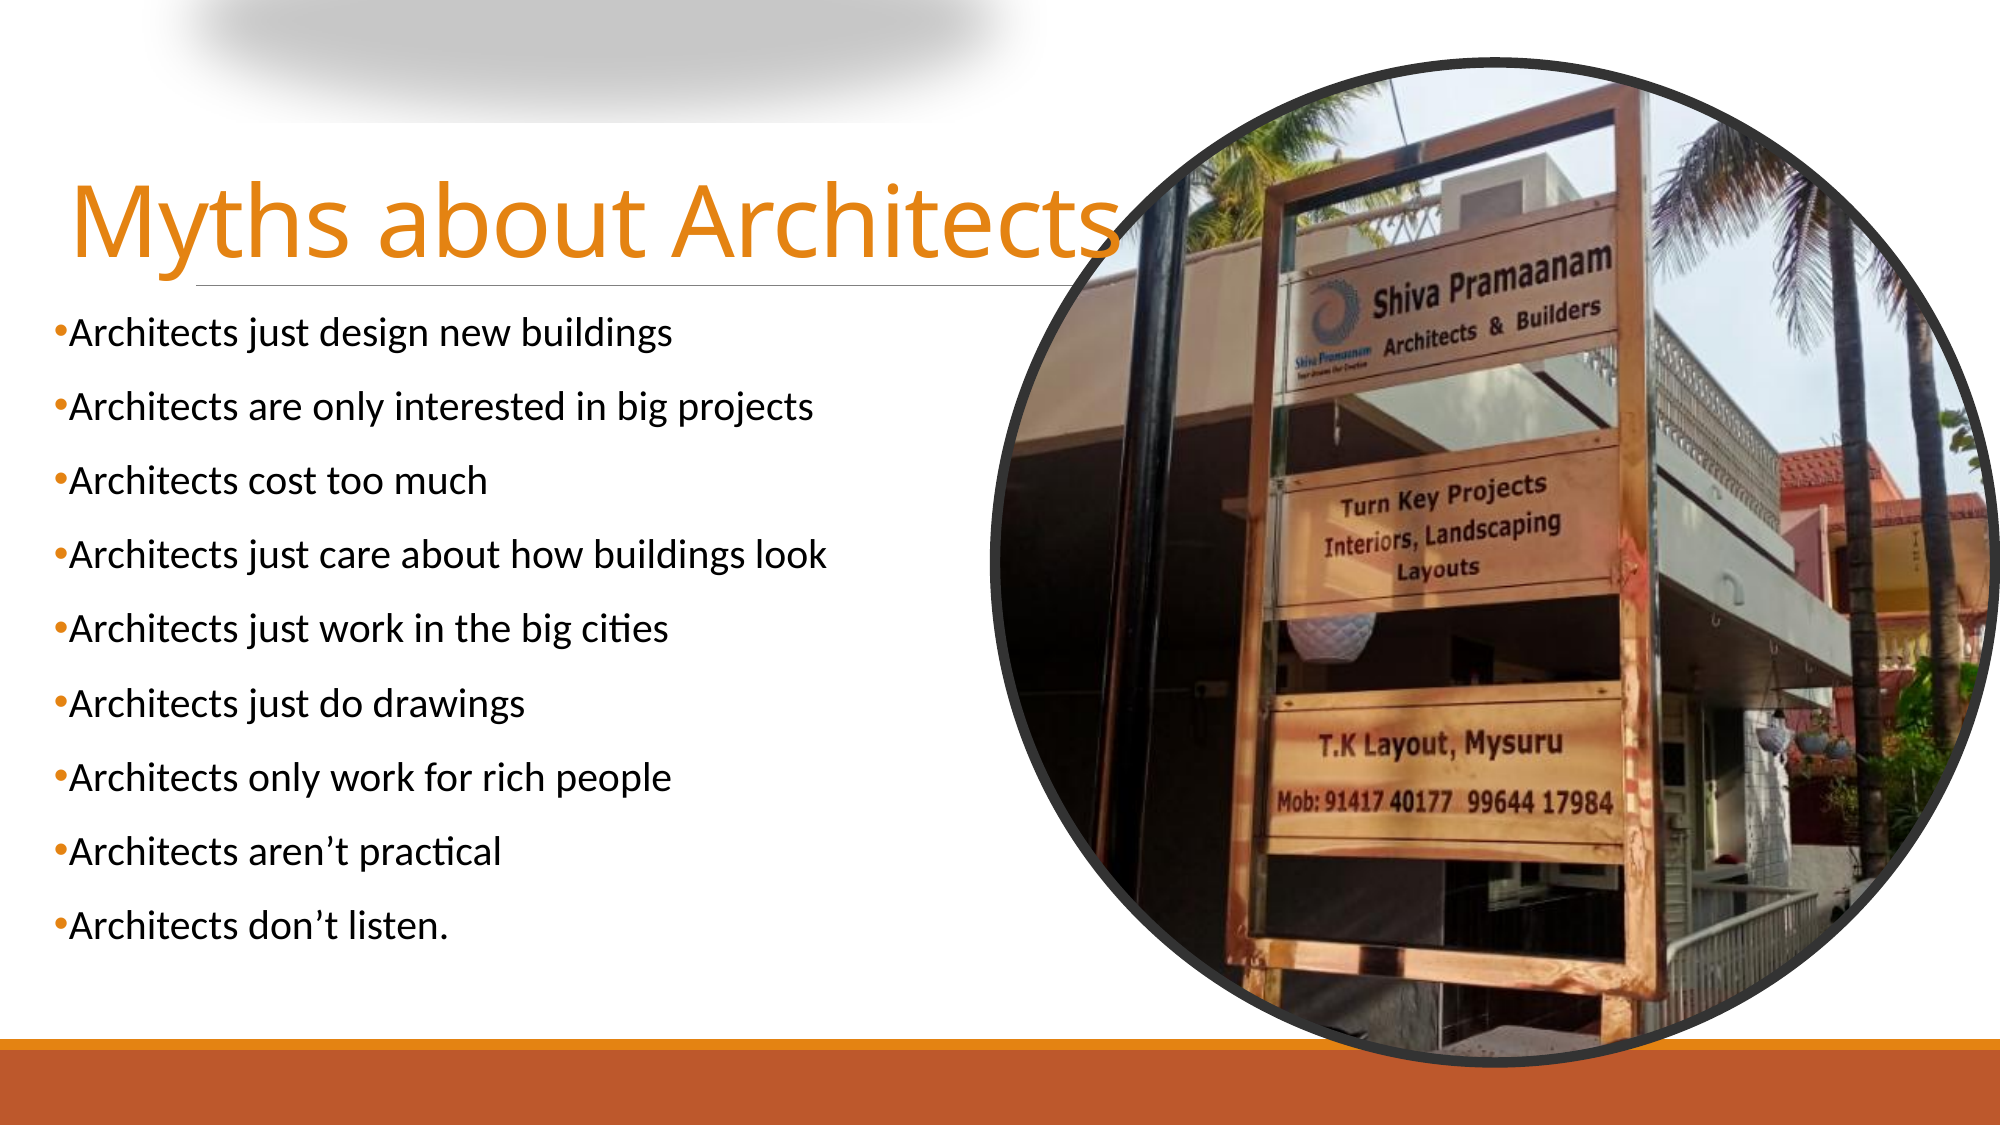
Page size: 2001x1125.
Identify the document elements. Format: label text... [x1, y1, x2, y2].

list Architects just design new buildings Architects are only interested in big projects Architects cost too much Architects just care about how buildings look Architects just work in the big cities Architects just do drawings Architects only work for rich people Architects aren’t practical Architects don’t listen. [53, 302, 991, 963]
title Myths about Architects [53, 47, 1830, 285]
picture [994, 61, 1996, 1063]
